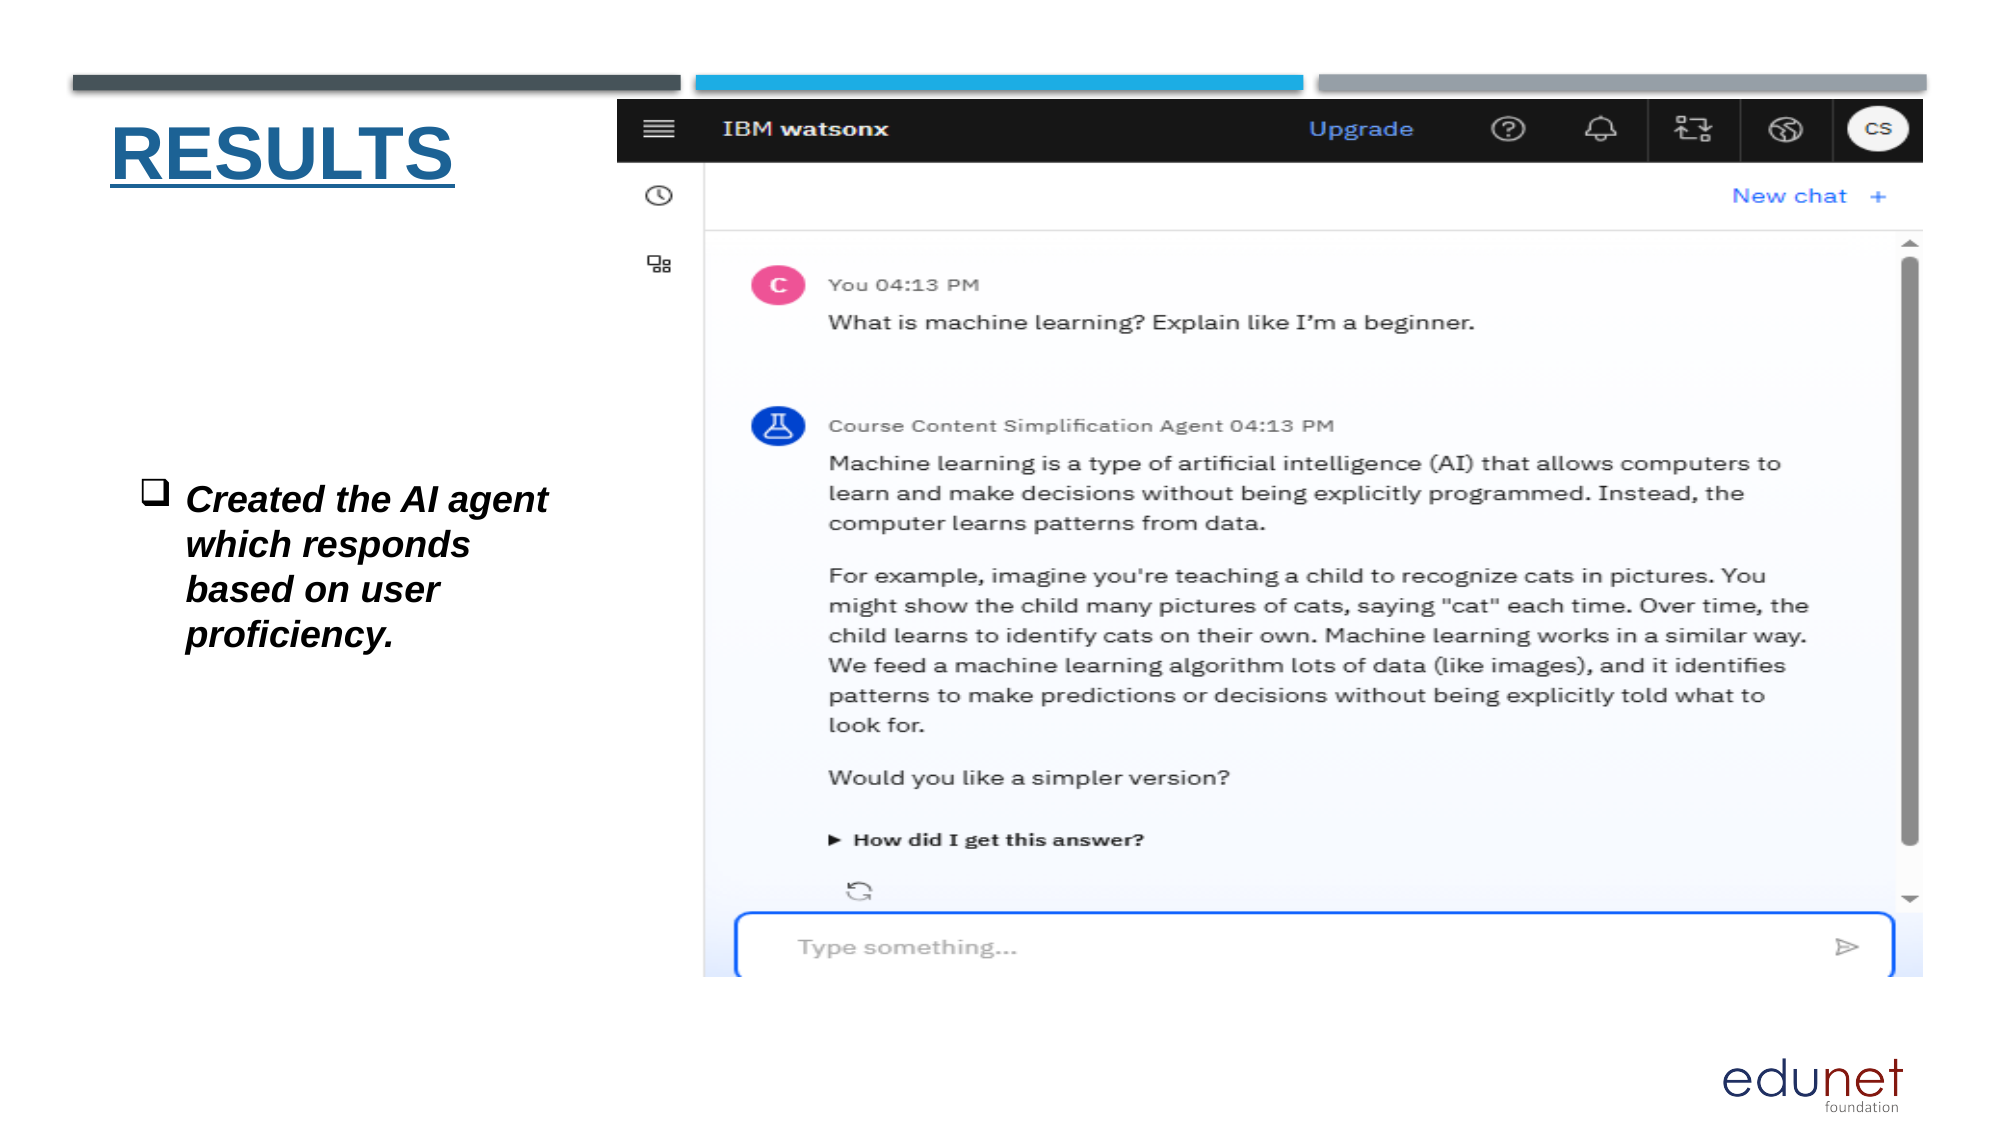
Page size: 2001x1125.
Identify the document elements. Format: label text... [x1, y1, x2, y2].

picture [1719, 1056, 1905, 1116]
title Results [95, 115, 611, 203]
text_box Created the AI agent which responds based on user proficiency. [123, 467, 590, 708]
picture [617, 98, 1923, 977]
